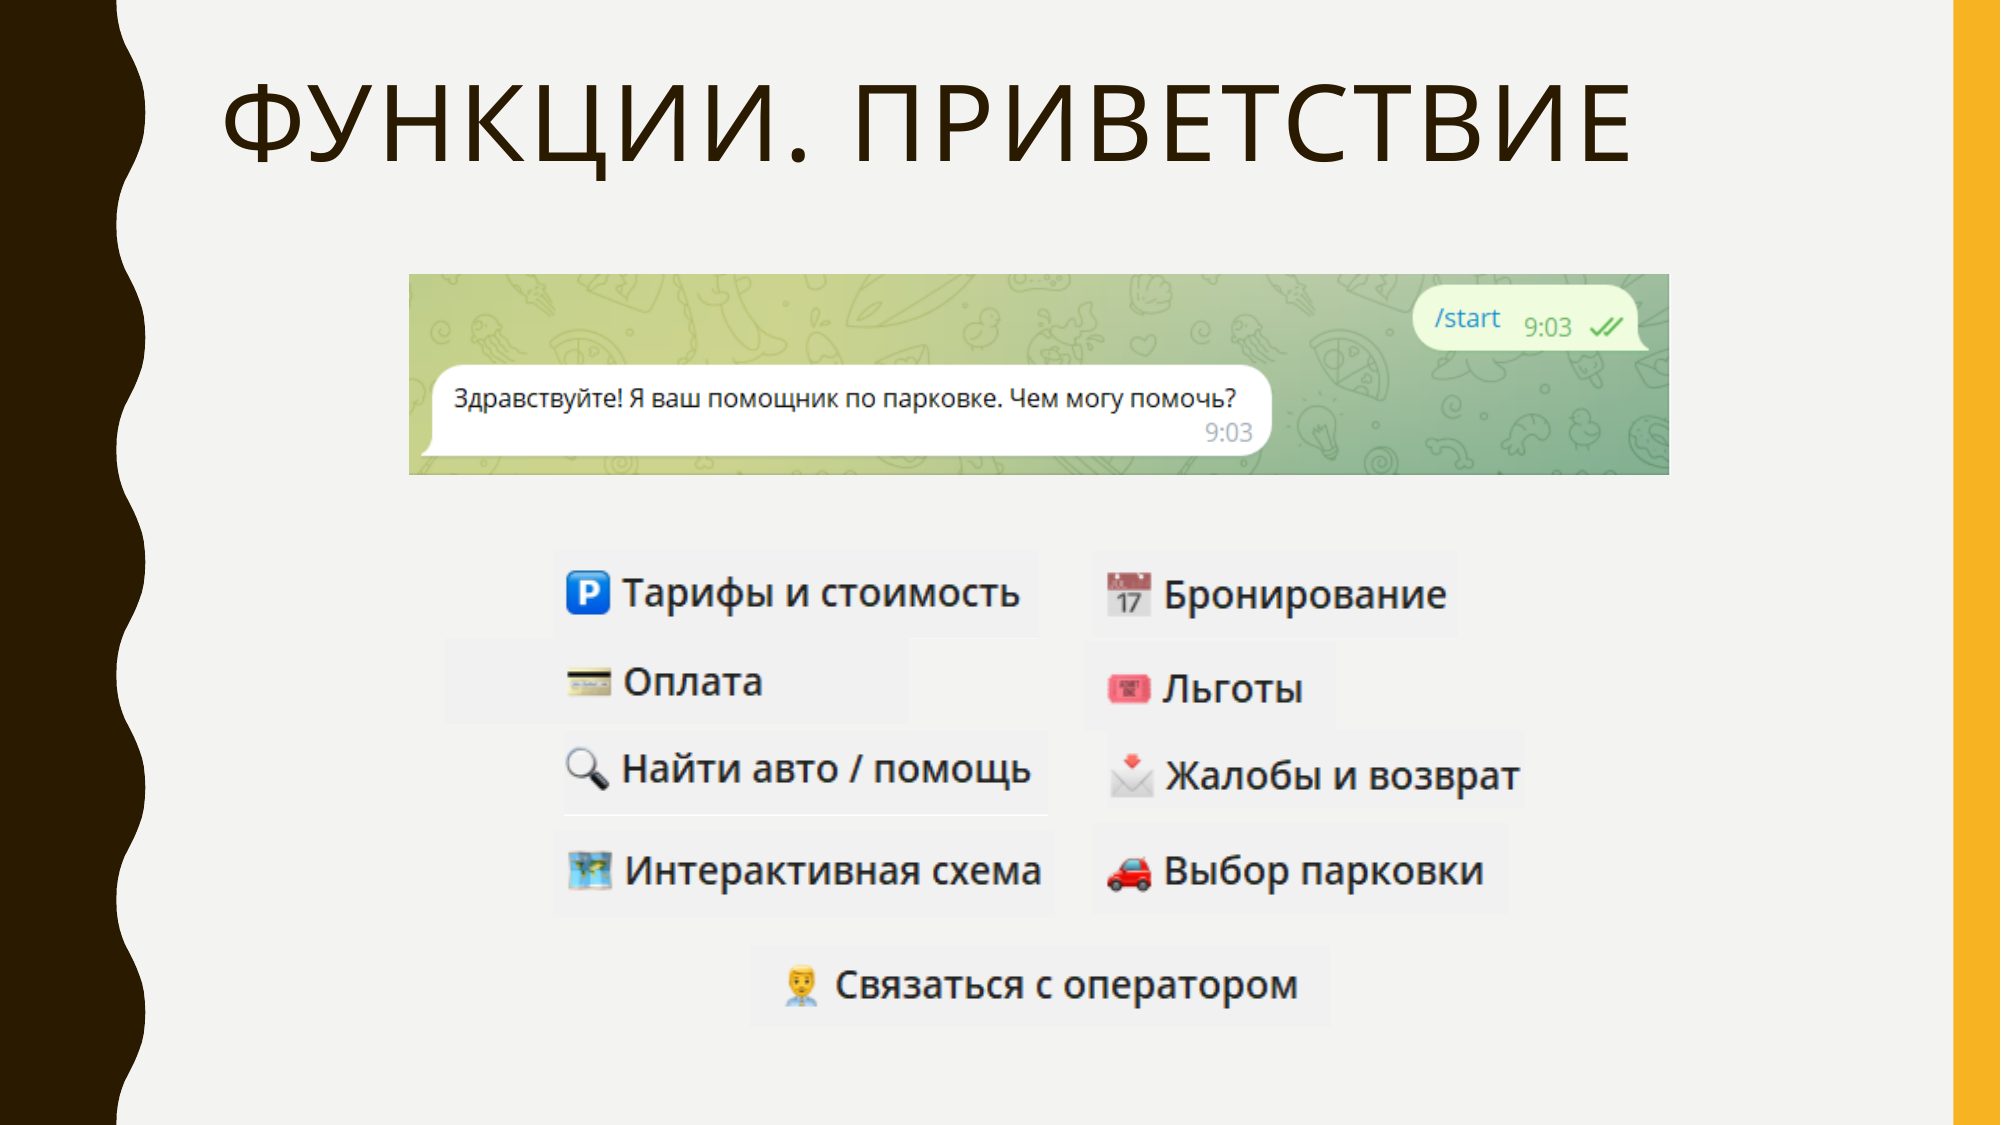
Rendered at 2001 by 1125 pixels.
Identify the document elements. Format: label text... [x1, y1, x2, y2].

picture [749, 945, 1331, 1027]
title Функции. приветствие [205, 62, 1875, 308]
picture [1092, 823, 1509, 914]
picture [1084, 641, 1525, 808]
picture [445, 549, 1039, 724]
picture [564, 731, 1048, 816]
picture [1092, 551, 1458, 637]
picture [409, 274, 1671, 475]
picture [553, 831, 1055, 917]
